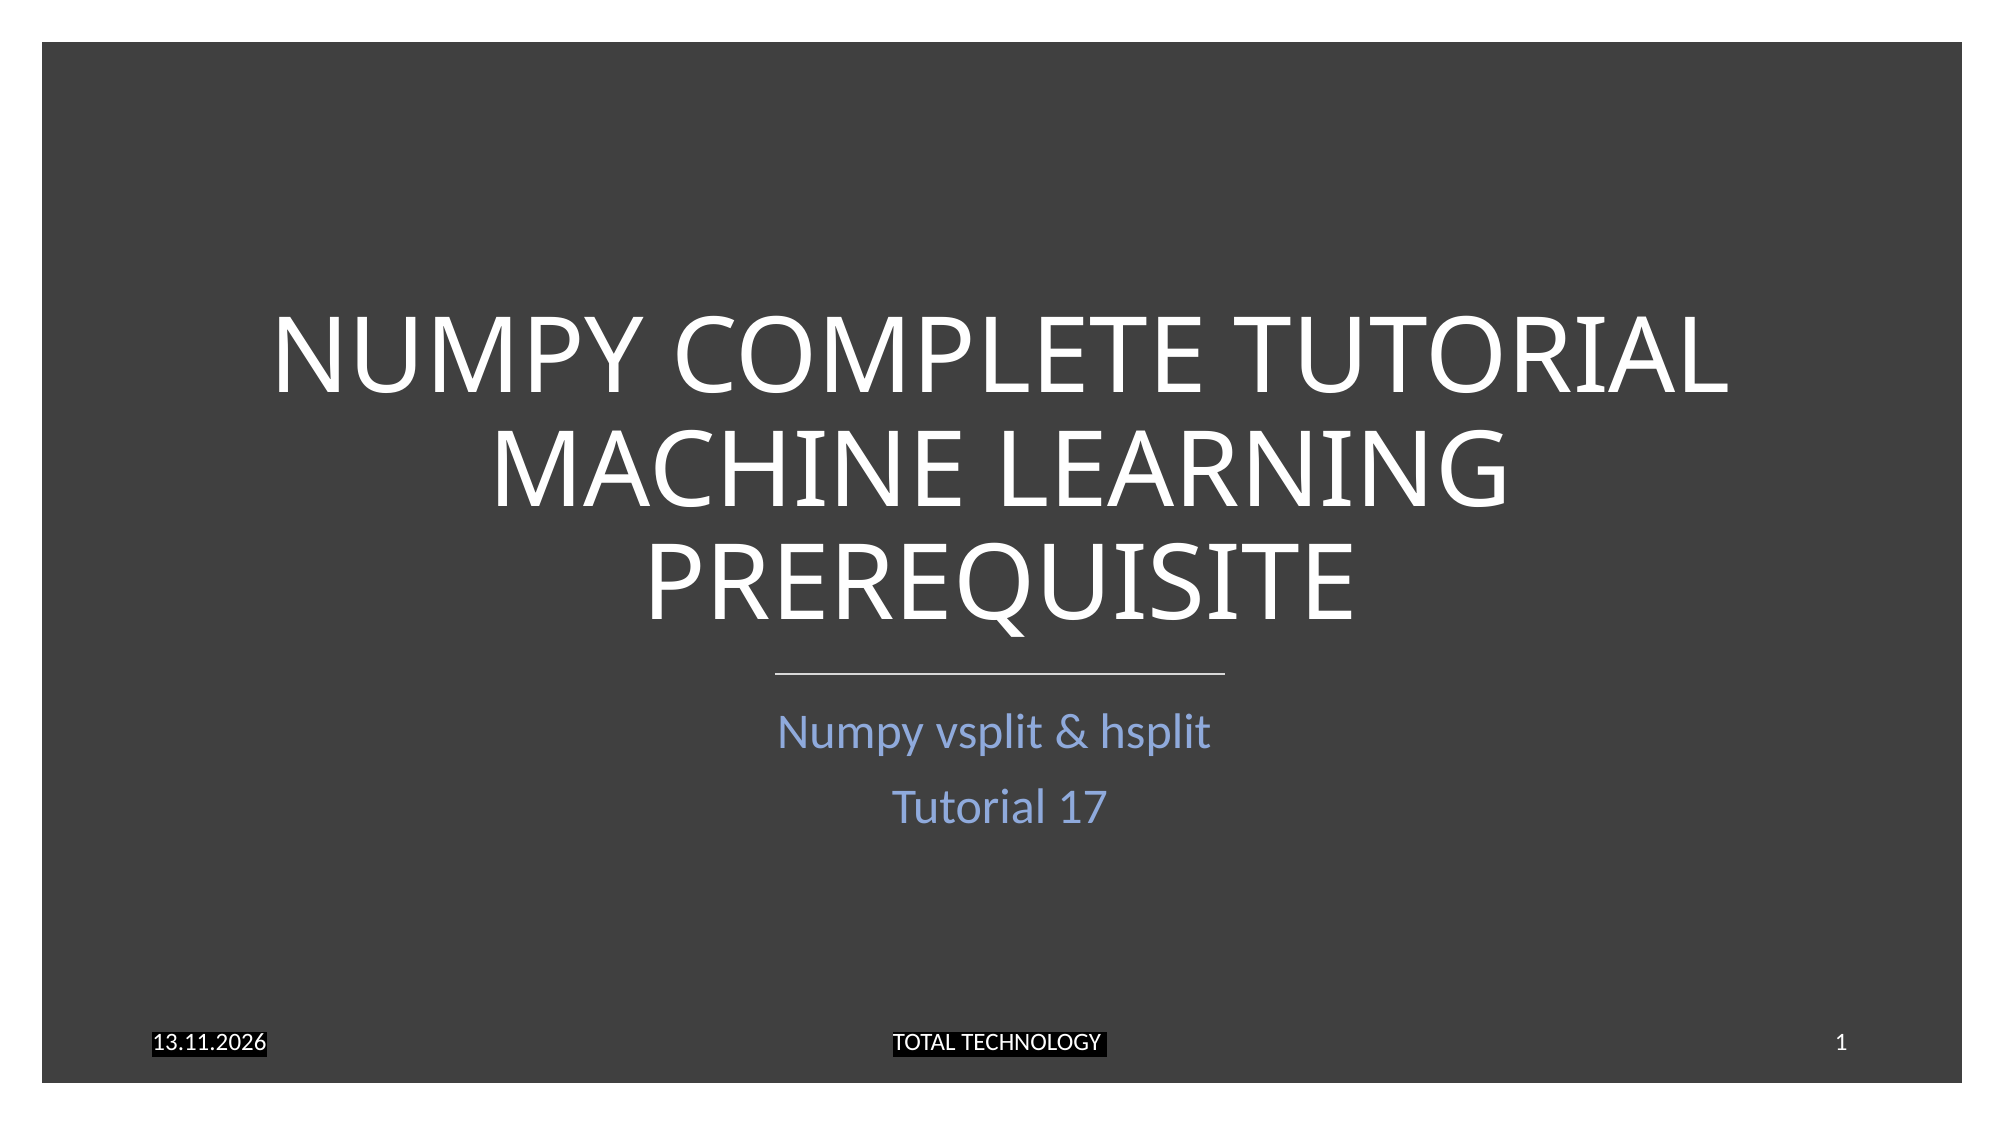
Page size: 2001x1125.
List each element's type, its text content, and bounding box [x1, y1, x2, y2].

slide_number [137, 1010, 588, 1071]
title NUMPY COMPLETE TUTORIAL MACHINE LEARNING PREREQUISITE [249, 184, 1750, 650]
slide_number 1 [1412, 1010, 1863, 1071]
subtitle Numpy vsplit & hsplit Tutorial 17 [249, 698, 1750, 961]
footer TOTAL TECHNOLOGY [662, 1010, 1338, 1071]
text_box [0, 0, 2000, 1125]
text_box [52, 52, 1952, 1073]
